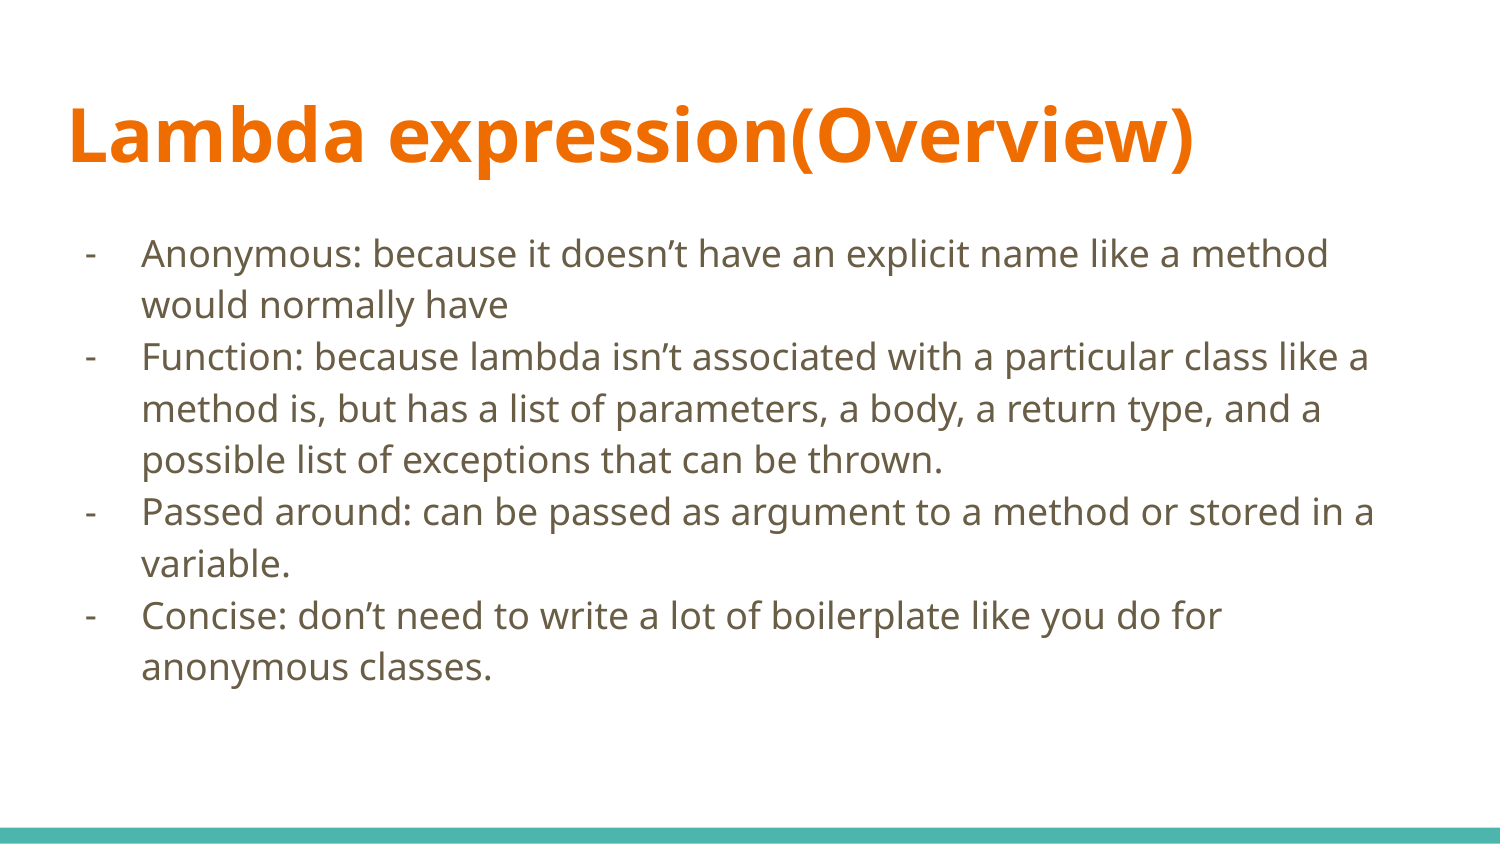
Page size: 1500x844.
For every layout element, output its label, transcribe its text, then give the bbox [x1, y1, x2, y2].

list Anonymous: because it doesn’t have an explicit name like a method would normally have Function: because lambda isn’t associated with a particular class like a method is, but has a list of parameters, a body, a return type, and a possible list of exceptions that can be thrown. Passed around: can be passed as argument to a method or stored in a variable. Concise: don’t need to write a lot of boilerplate like you do for anonymous classes. [51, 207, 1449, 750]
title Lambda expression(Overview) [51, 72, 1449, 189]
